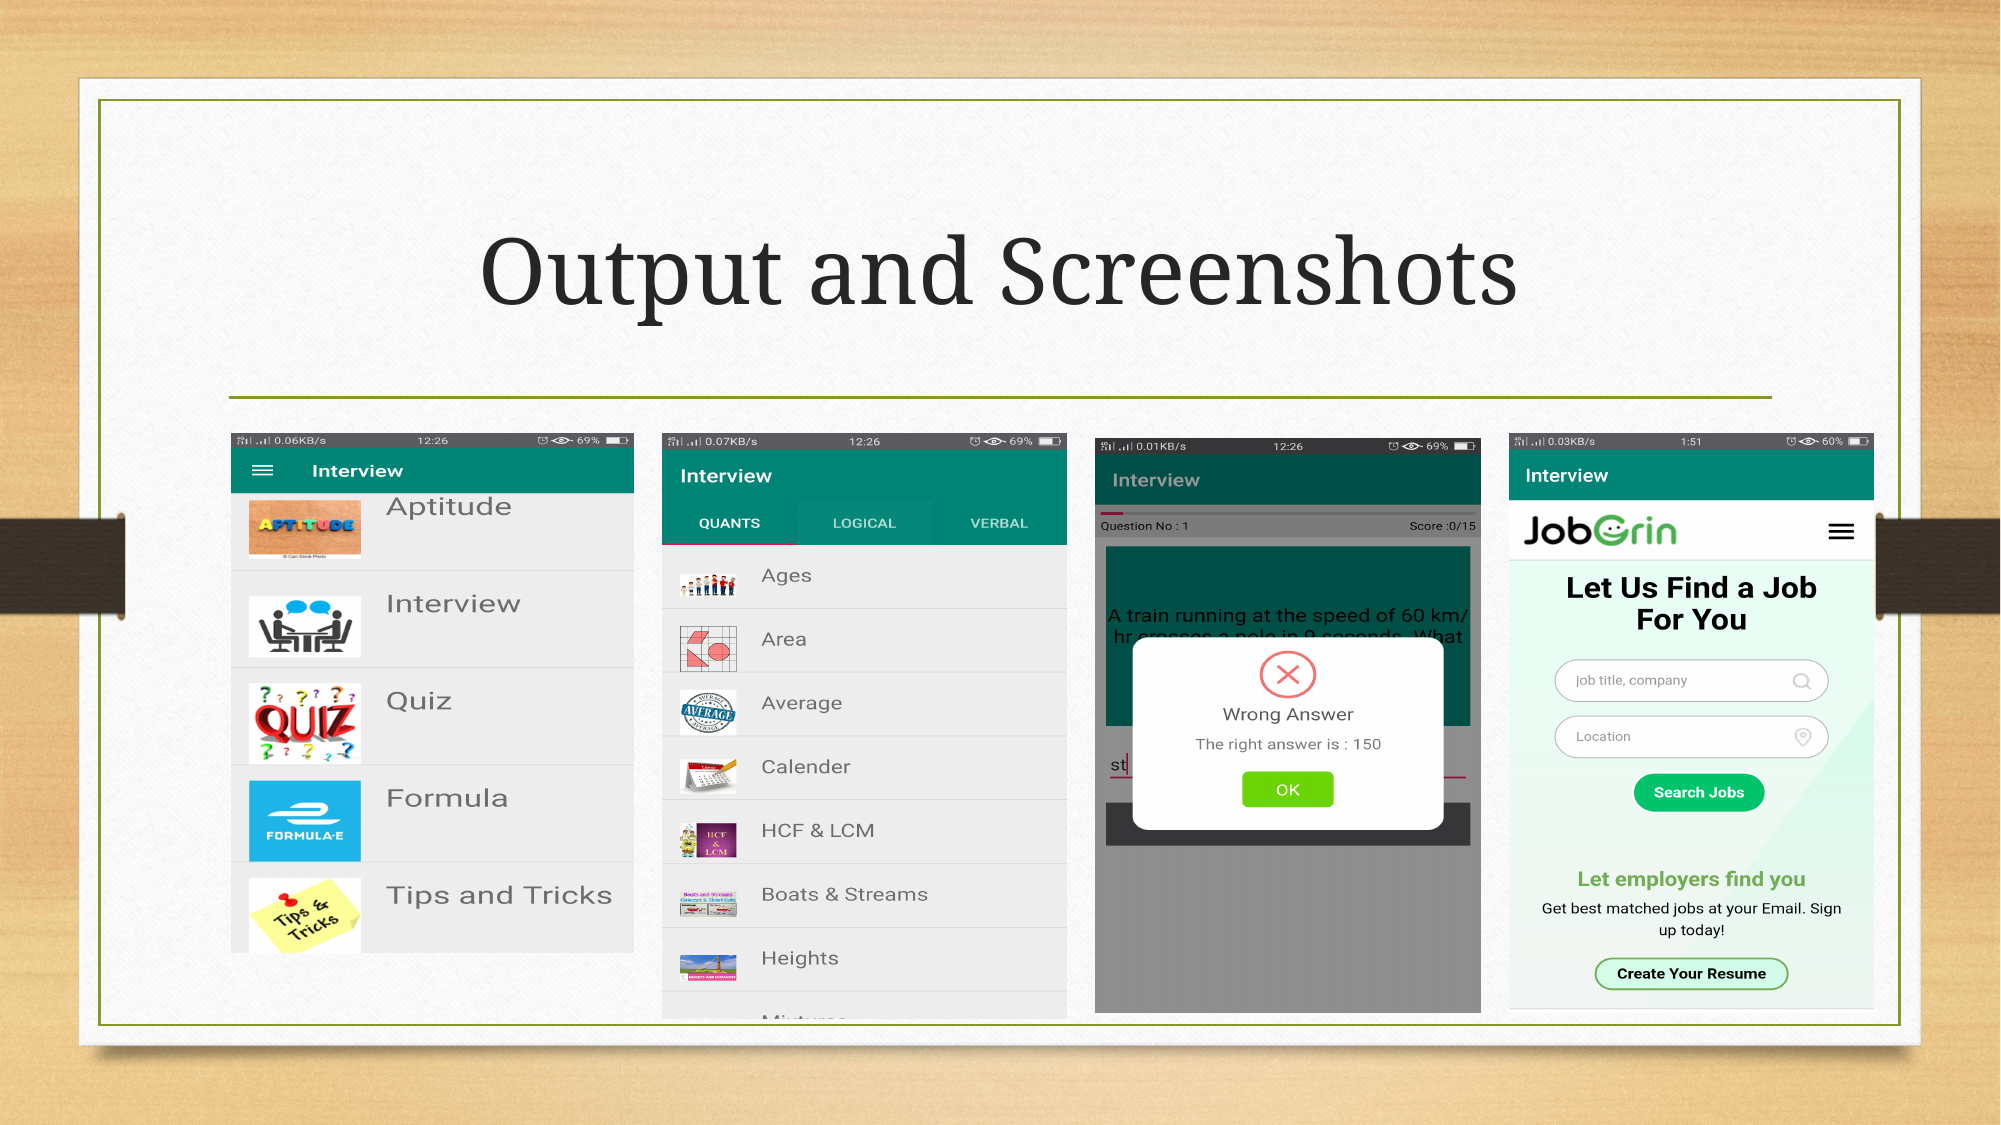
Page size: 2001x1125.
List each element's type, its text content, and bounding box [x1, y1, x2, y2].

title Output and Screenshots [212, 161, 1788, 375]
picture [0, 0, 2001, 1125]
